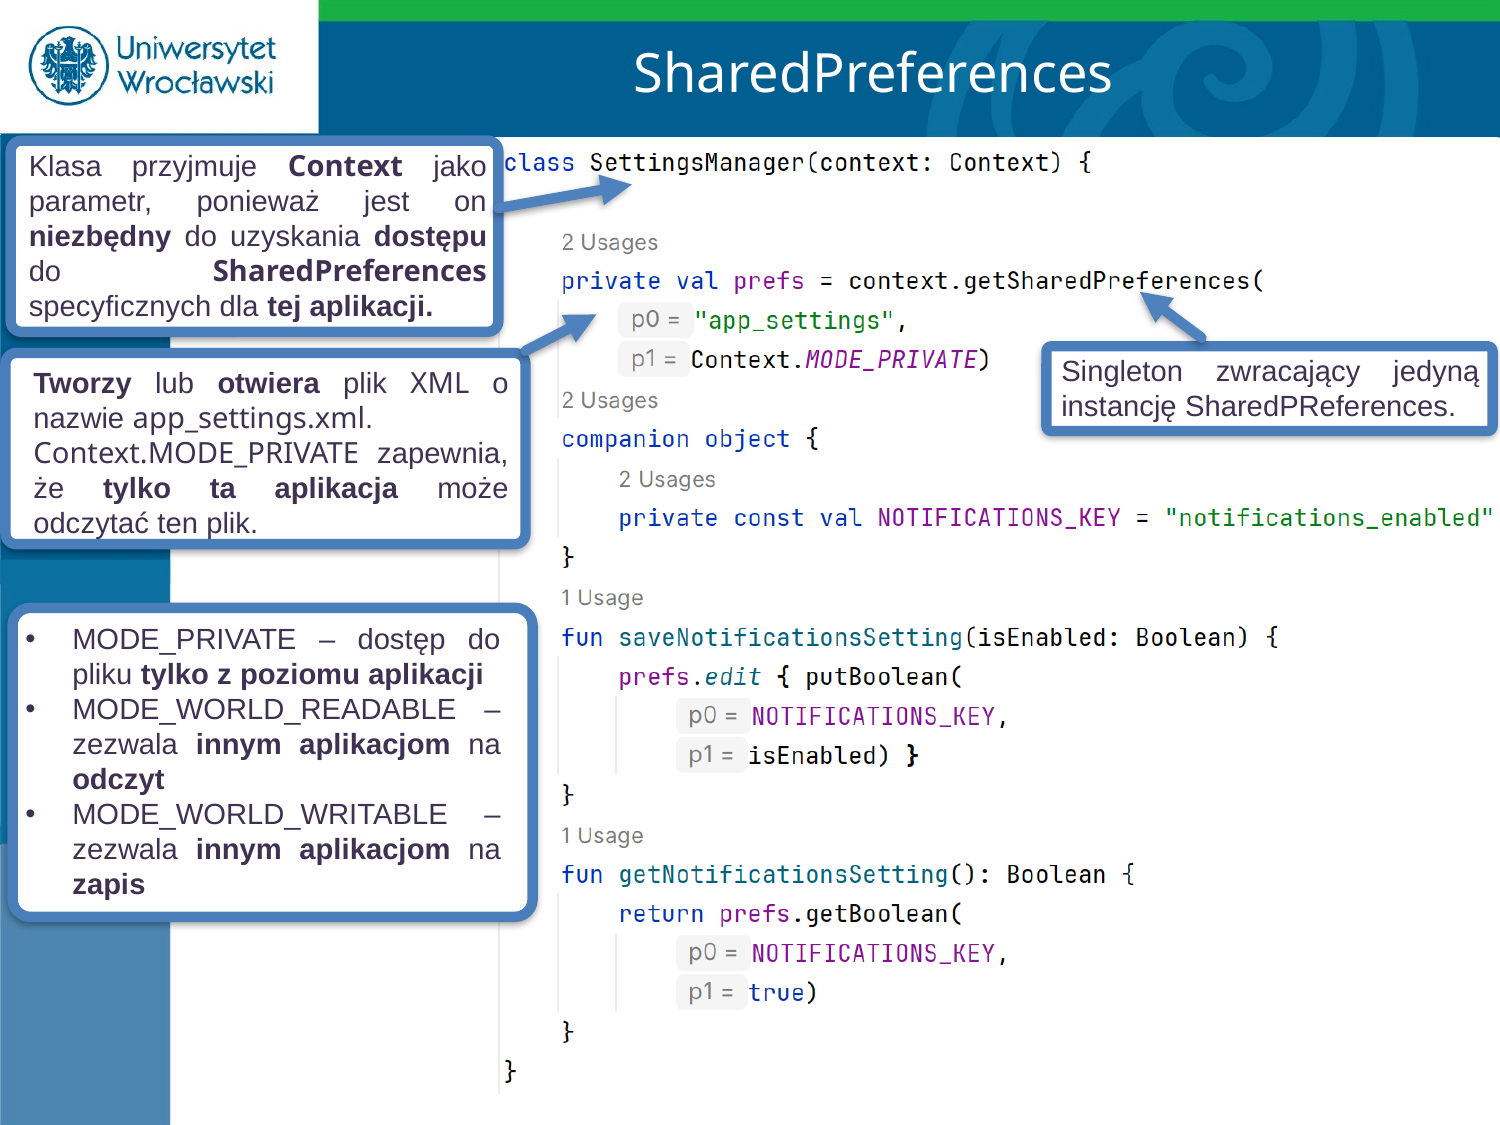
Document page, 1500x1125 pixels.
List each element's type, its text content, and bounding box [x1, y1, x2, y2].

text_box SharedPreferences [324, 30, 1424, 111]
picture [0, 0, 1500, 134]
picture [0, 585, 5, 838]
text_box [498, 184, 633, 209]
text_box MODE_PRIVATE – dostęp do pliku tylko z poziomu aplikacji MODE_WORLD_READABLE – zezwala innym aplikacjom na odczyt MODE_WORLD_WRITABLE – zezwala innym aplikacjom na zapis [10, 613, 480, 908]
text_box [4, 352, 480, 545]
picture [0, 135, 1500, 1125]
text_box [1139, 291, 1202, 339]
text_box [14, 908, 480, 918]
text_box [16, 607, 480, 613]
text_box Klasa przyjmuje Context jako parametr, ponieważ jest on niezbędny do uzyskania dostępu do SharedPreferences specyficznych dla tej aplikacji. [14, 139, 481, 330]
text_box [525, 314, 597, 352]
text_box Tworzy lub otwiera plik XML o nazwie app_settings.xml. Context.MODE_PRIVATE zapewnia, że tylko ta aplikacja może odczytać ten plik. [18, 357, 480, 547]
text_box [9, 142, 480, 333]
